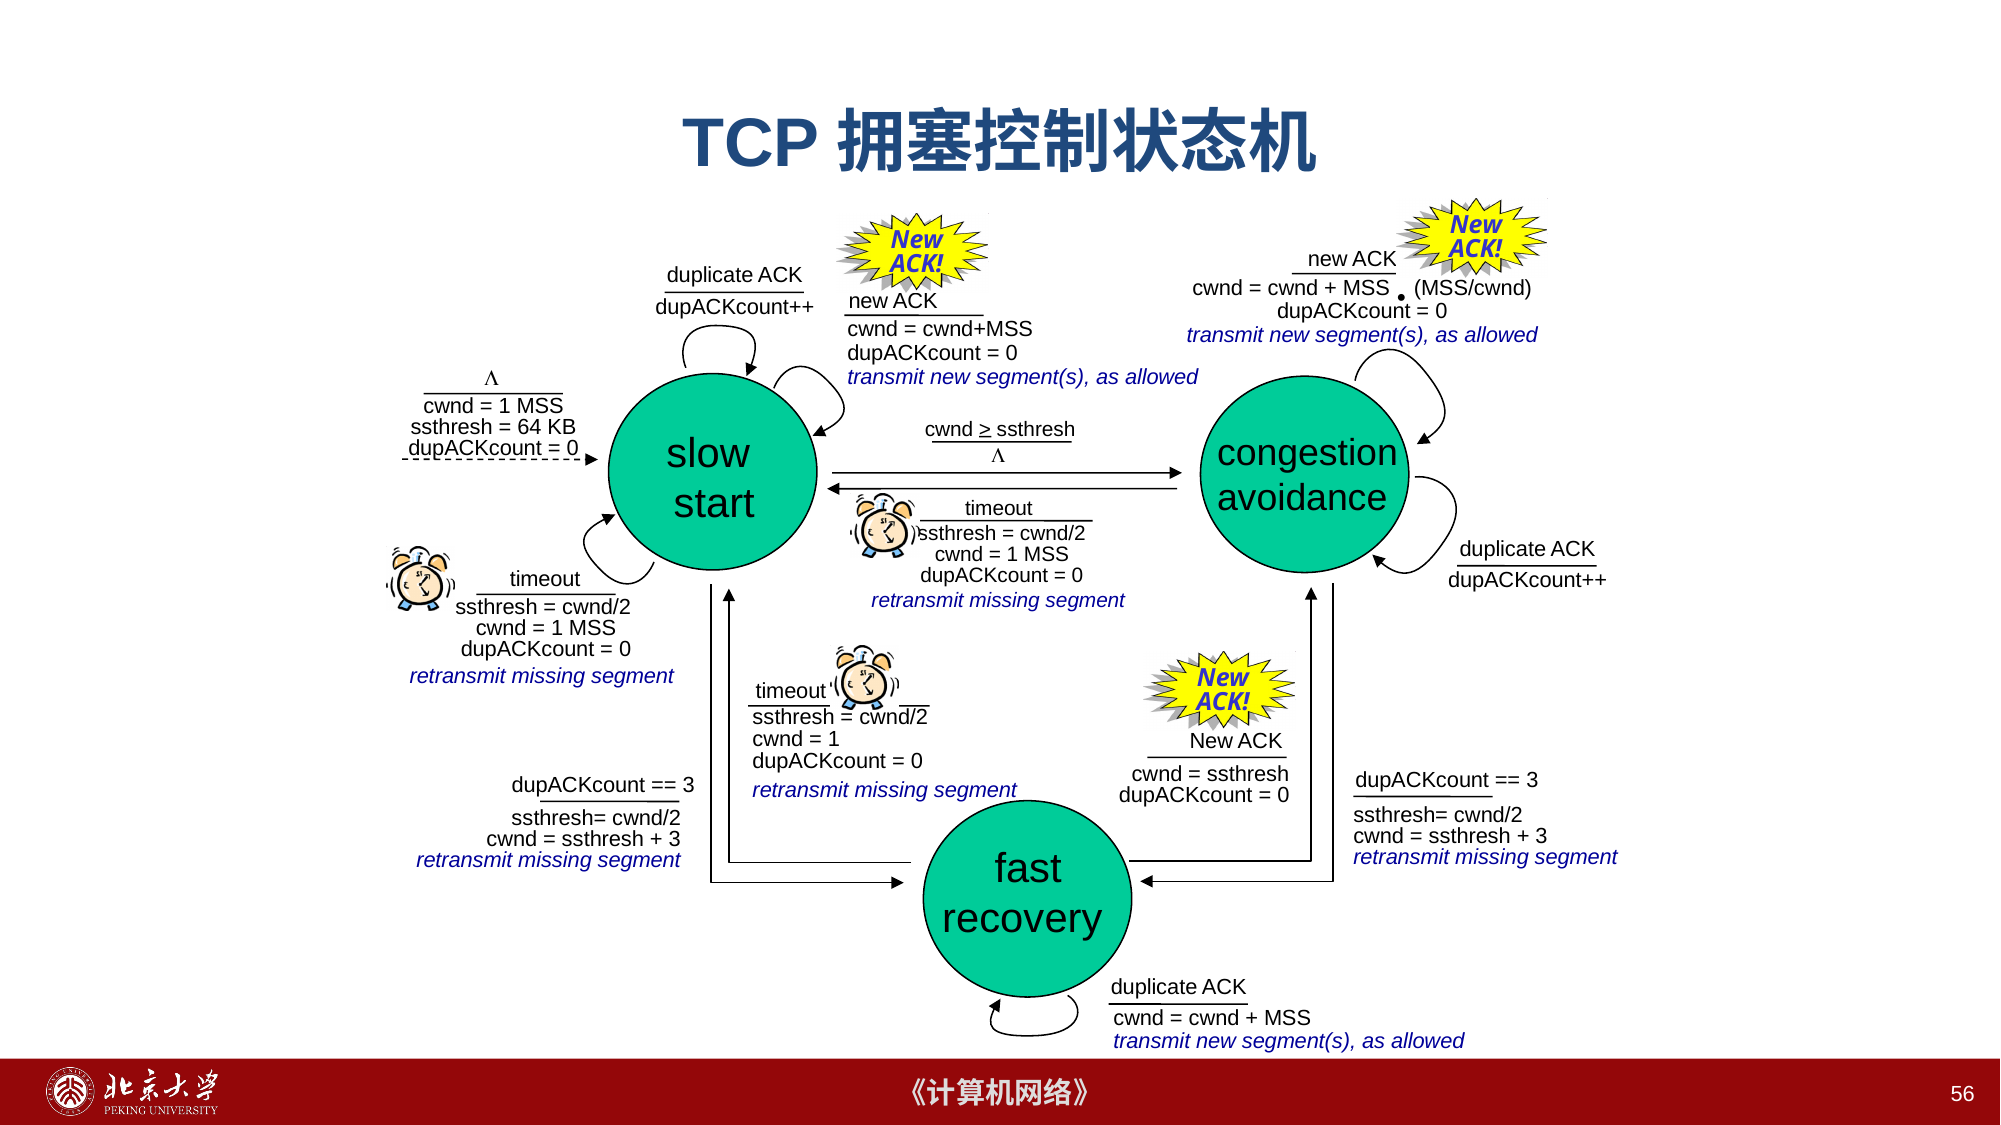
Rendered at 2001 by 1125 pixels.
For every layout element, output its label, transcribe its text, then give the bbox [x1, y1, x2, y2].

slide_number 56 [1522, 1072, 1990, 1125]
picture [46, 1067, 218, 1116]
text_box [391, 253, 831, 492]
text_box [1140, 582, 1637, 906]
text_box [397, 718, 1044, 909]
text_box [385, 493, 831, 710]
title TCP拥塞控制状态机 [99, 45, 1900, 233]
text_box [1554, 234, 1625, 581]
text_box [1101, 740, 1312, 865]
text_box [923, 800, 1485, 1090]
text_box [836, 198, 1549, 731]
